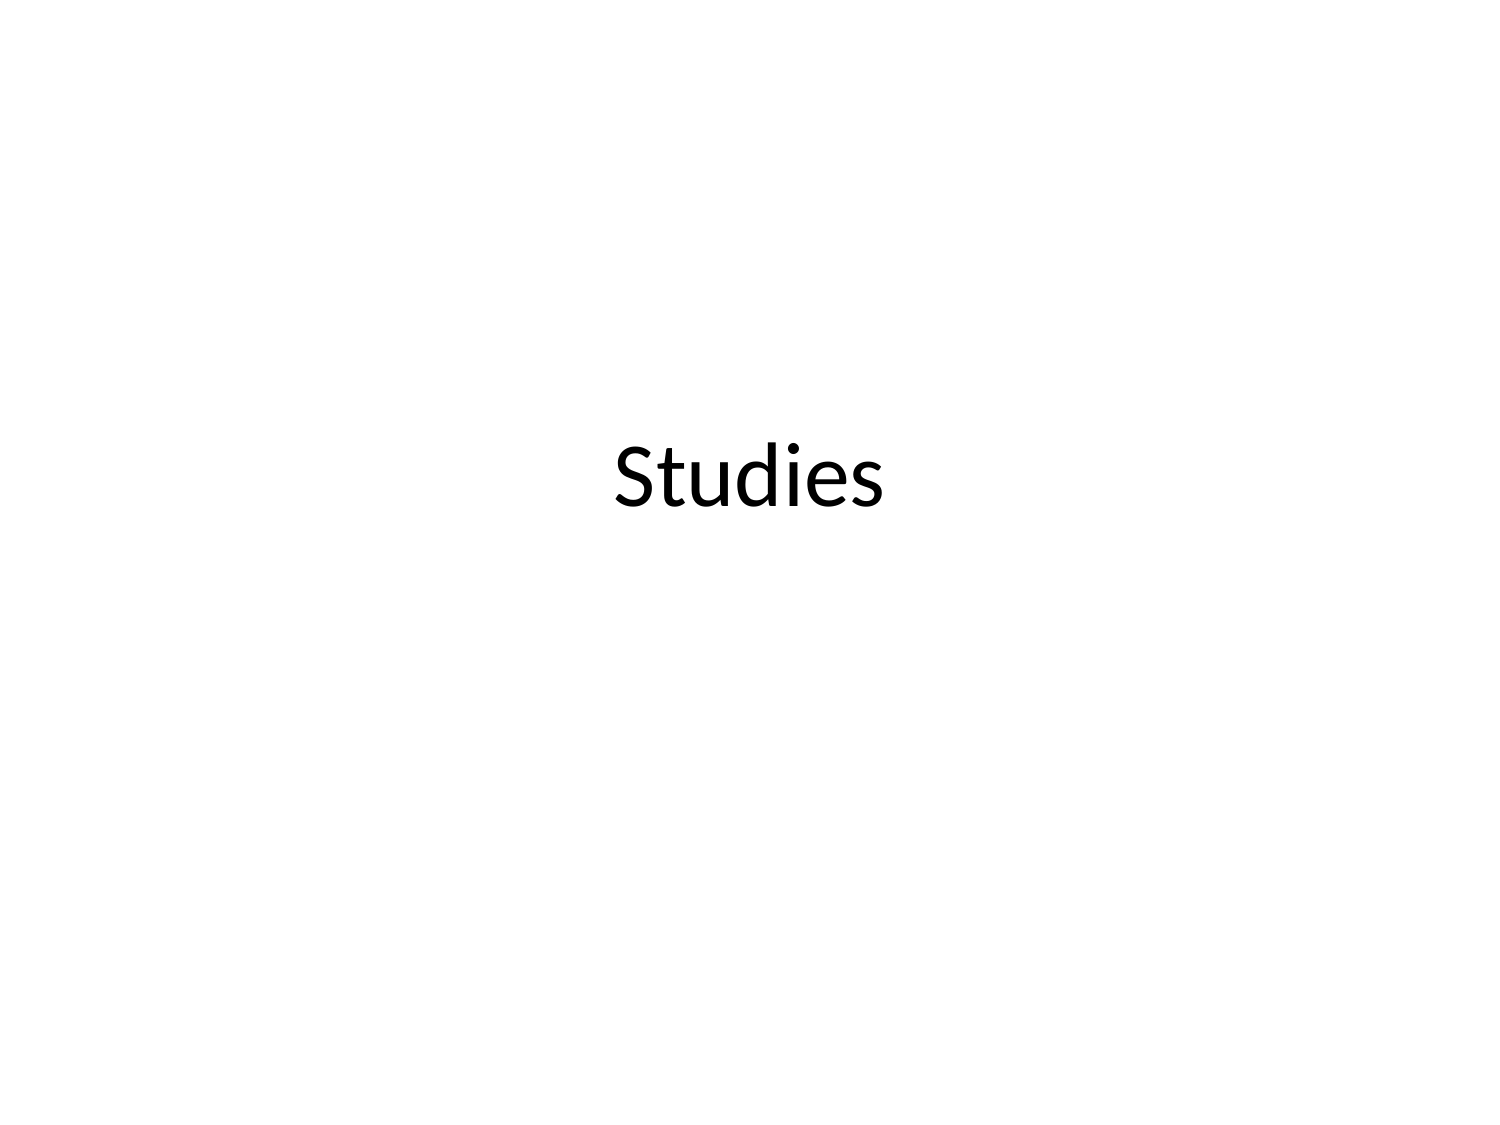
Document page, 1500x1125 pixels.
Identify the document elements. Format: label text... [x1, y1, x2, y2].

title Studies [112, 349, 1388, 591]
